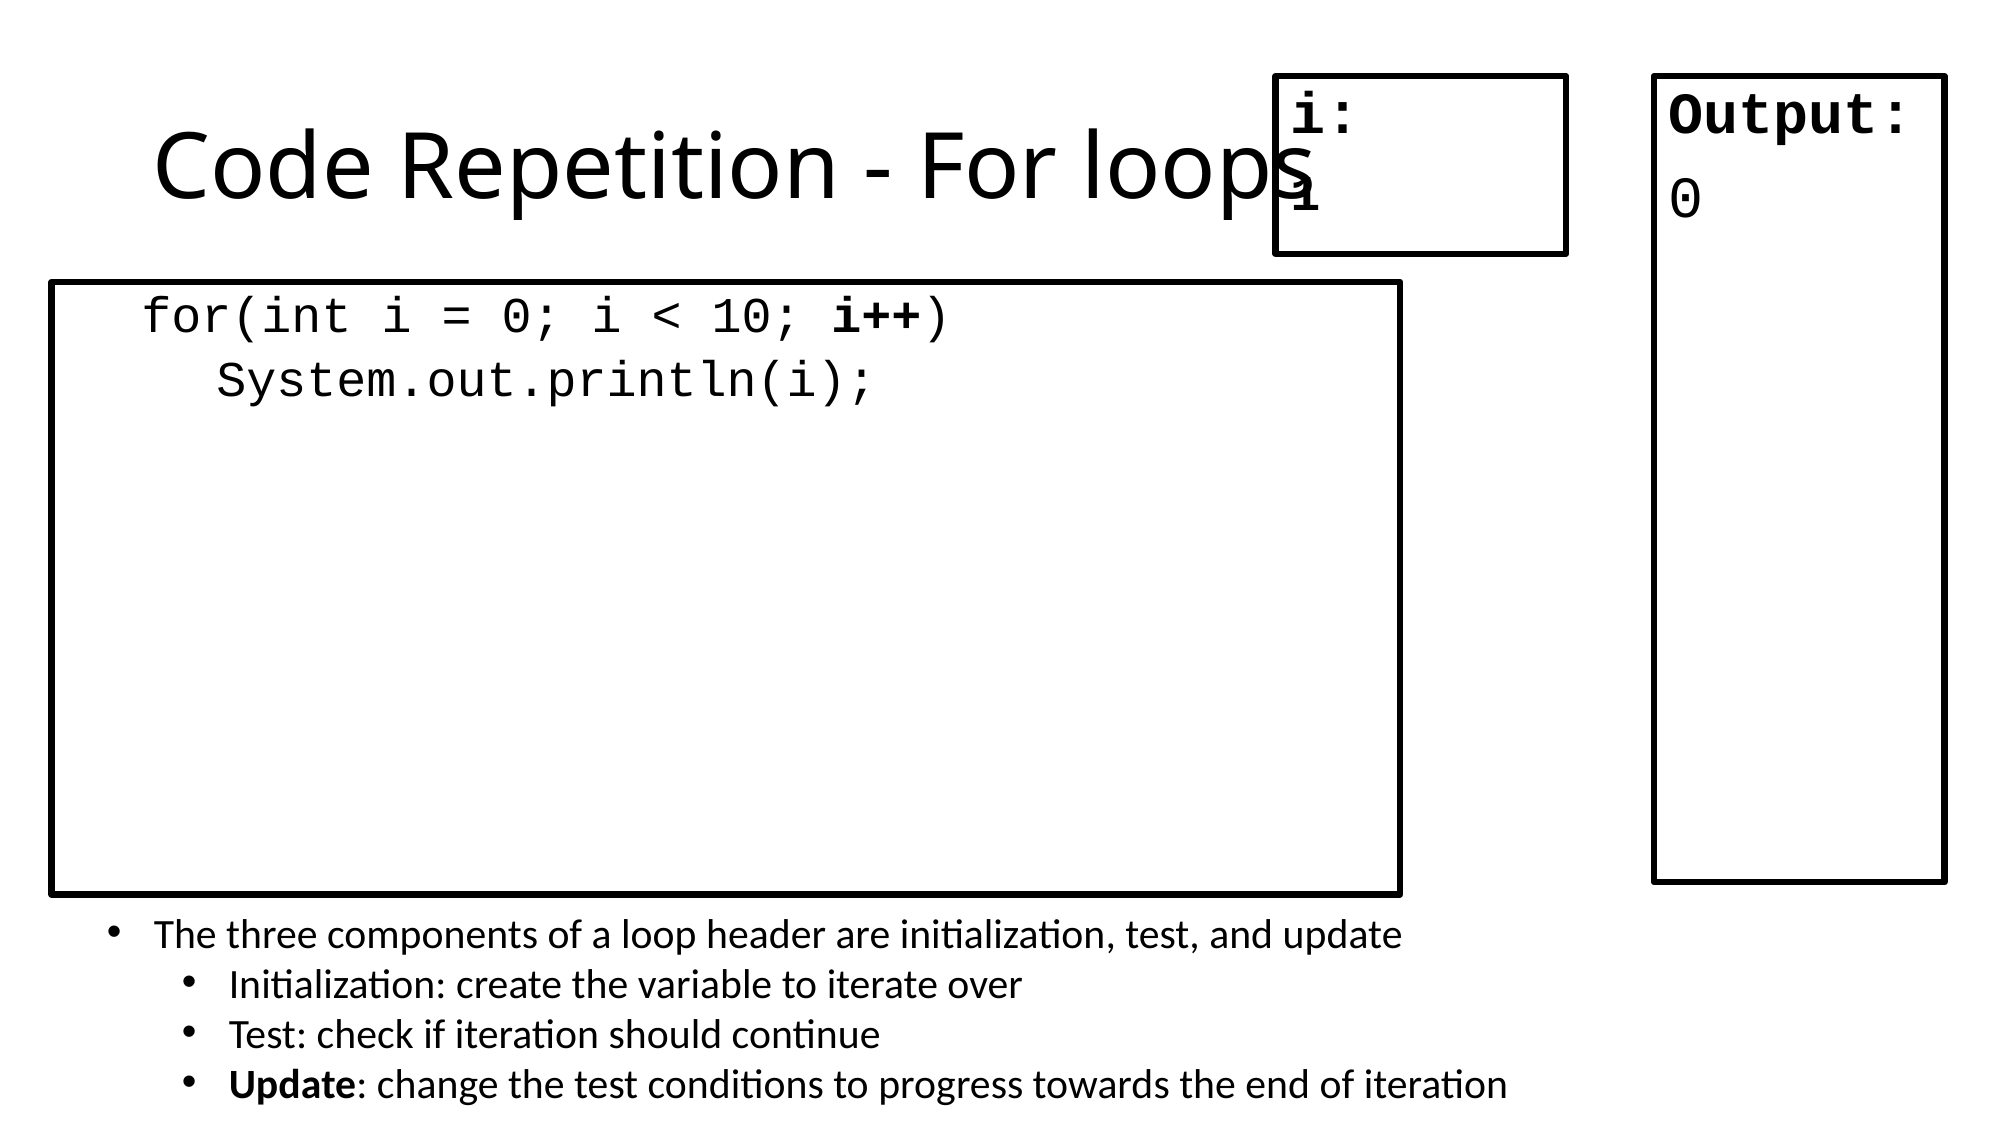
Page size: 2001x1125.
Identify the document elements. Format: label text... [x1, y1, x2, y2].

title Code Repetition - For loops [137, 59, 1863, 278]
text_box i: 1 [1275, 76, 1567, 254]
text_box The three components of a loop header are initialization, test, and update Initialization: create the variable to iterate over Test: check if iteration should continue Update: change the test conditions to progress towards the end of iteration [92, 898, 1901, 1114]
text_box Output: 0 [1653, 76, 1945, 883]
text_box for(int i = 0; i < 10; i++) System.out.println(i); [51, 281, 1401, 895]
